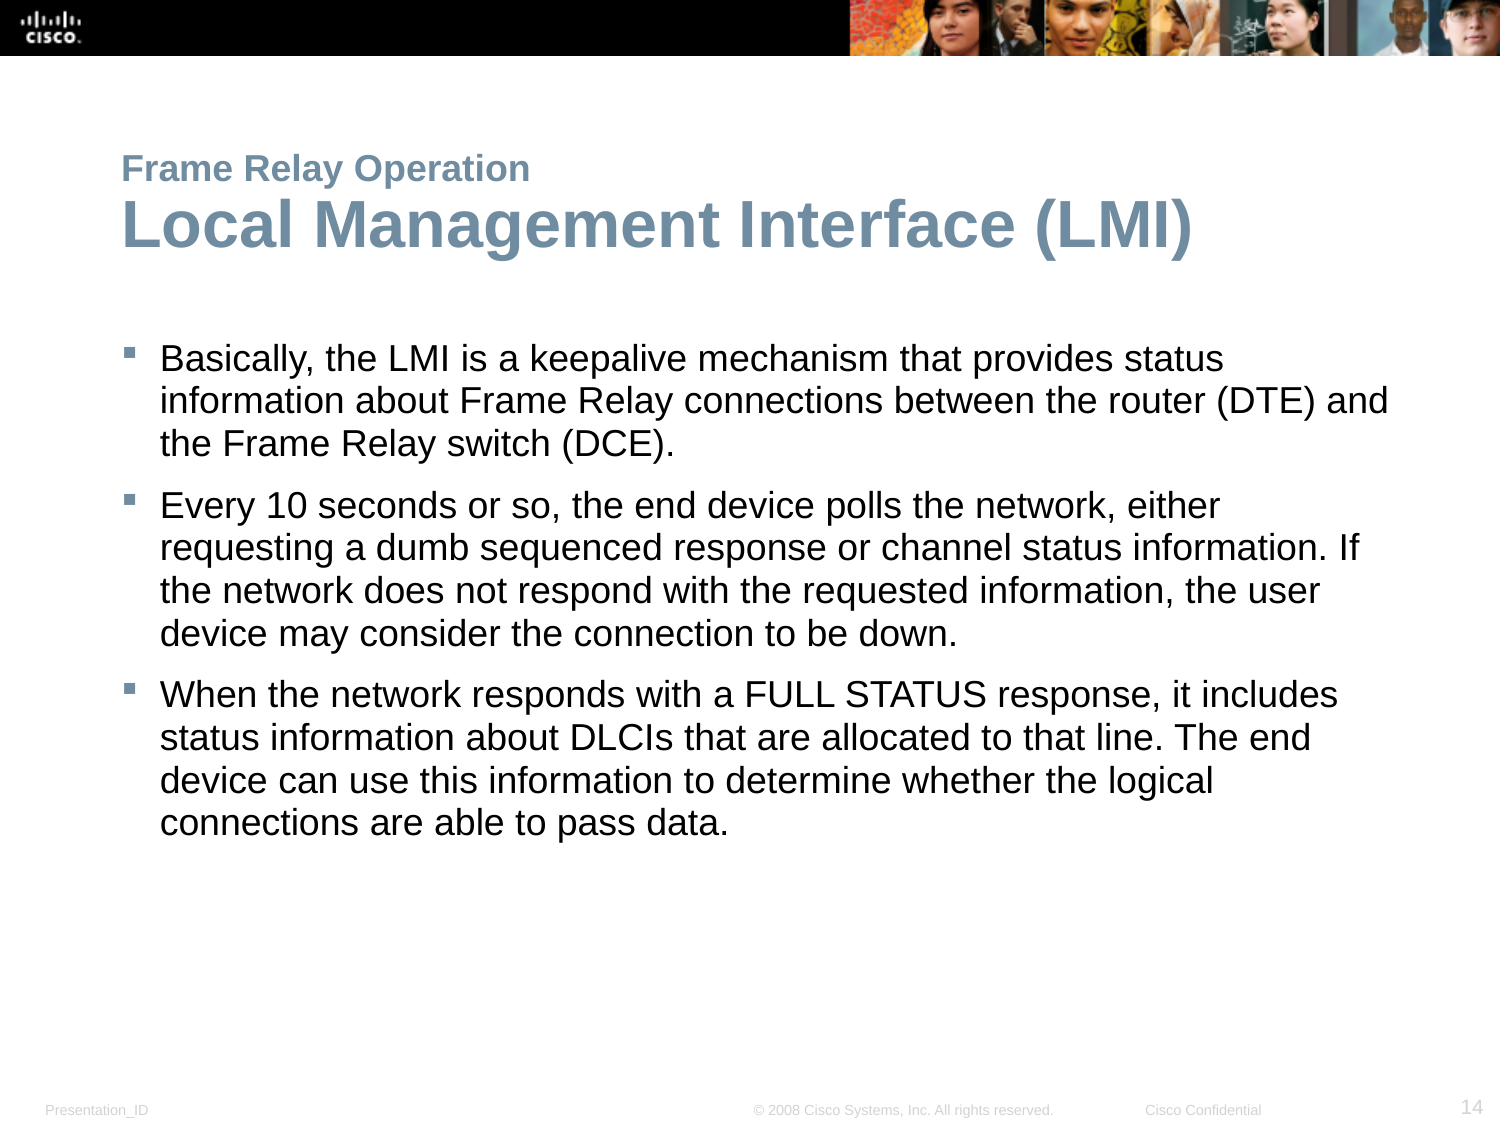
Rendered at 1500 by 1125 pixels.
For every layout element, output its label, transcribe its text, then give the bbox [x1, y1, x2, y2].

list Basically, the LMI is a keepalive mechanism that provides status information about Frame Relay connections between the router (DTE) and the Frame Relay switch (DCE). Every 10 seconds or so, the end device polls the network, either requesting a dumb sequenced response or channel status information. If the network does not respond with the requested information, the user device may consider the connection to be down. When the network responds with a FULL STATUS response, it includes status information about DLCIs that are allocated to that line. The end device can use this information to determine whether the logical connections are able to pass data. [107, 330, 1411, 917]
title Frame Relay Operation Local Management Interface (LMI) [107, 130, 1444, 269]
picture [0, 0, 1500, 56]
